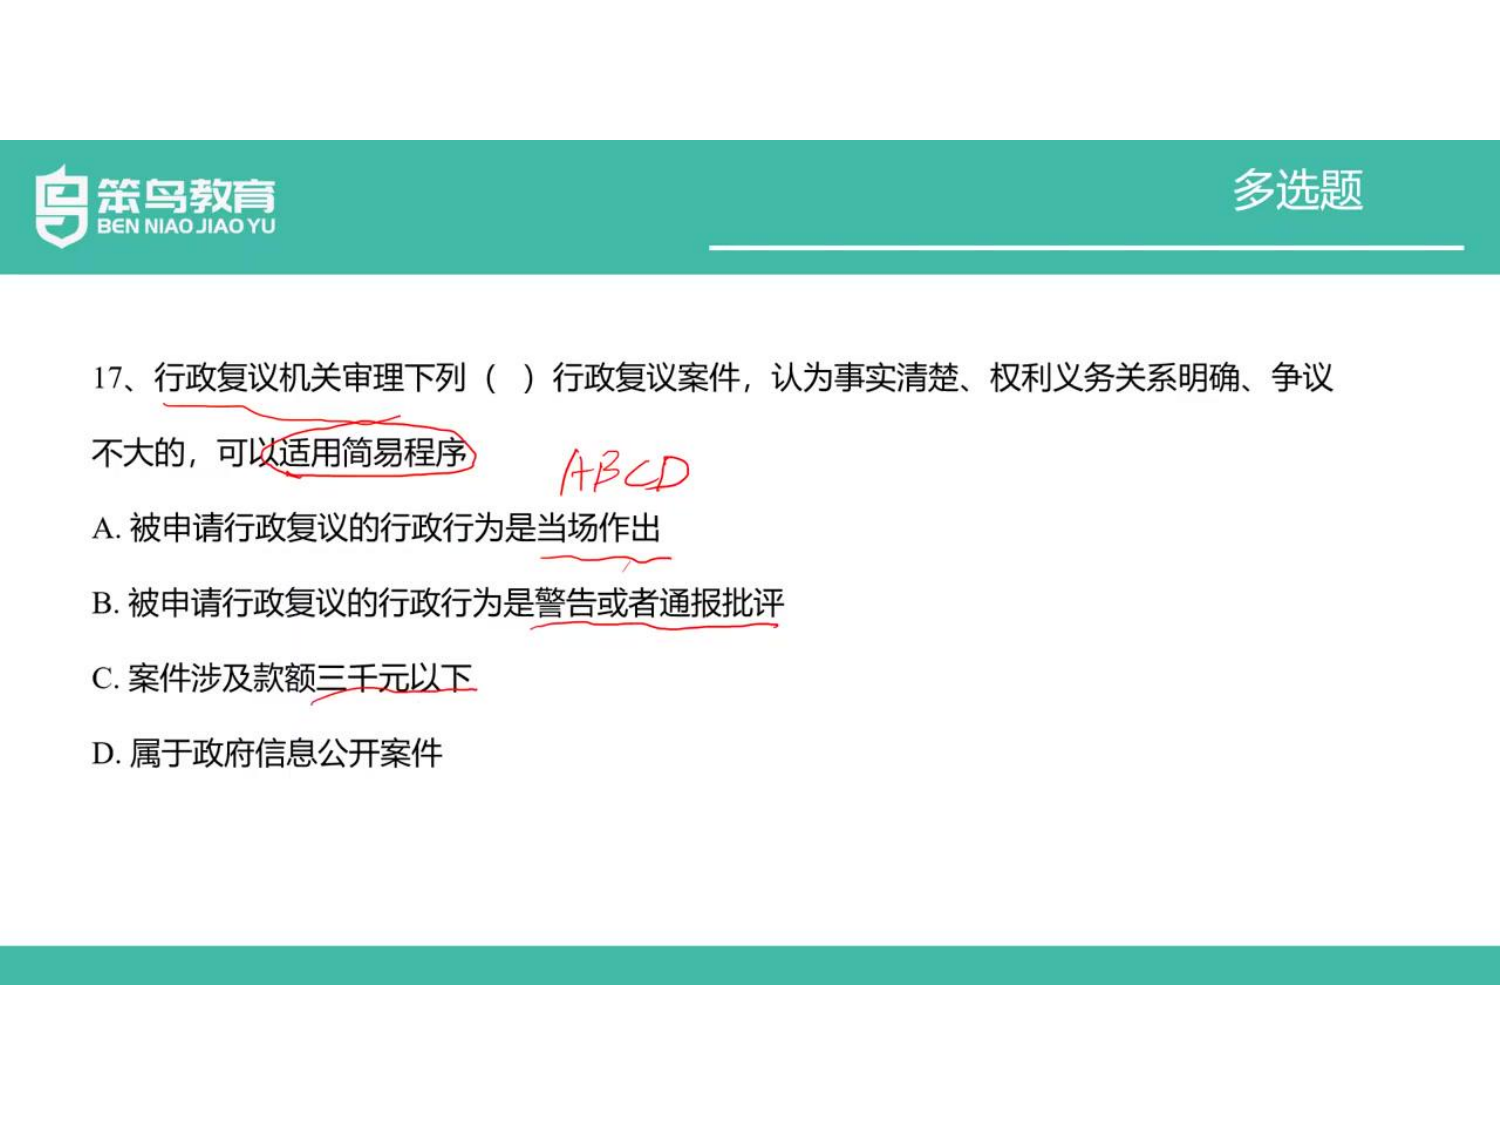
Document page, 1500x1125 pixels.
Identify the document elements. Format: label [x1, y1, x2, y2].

picture [0, 140, 1500, 985]
